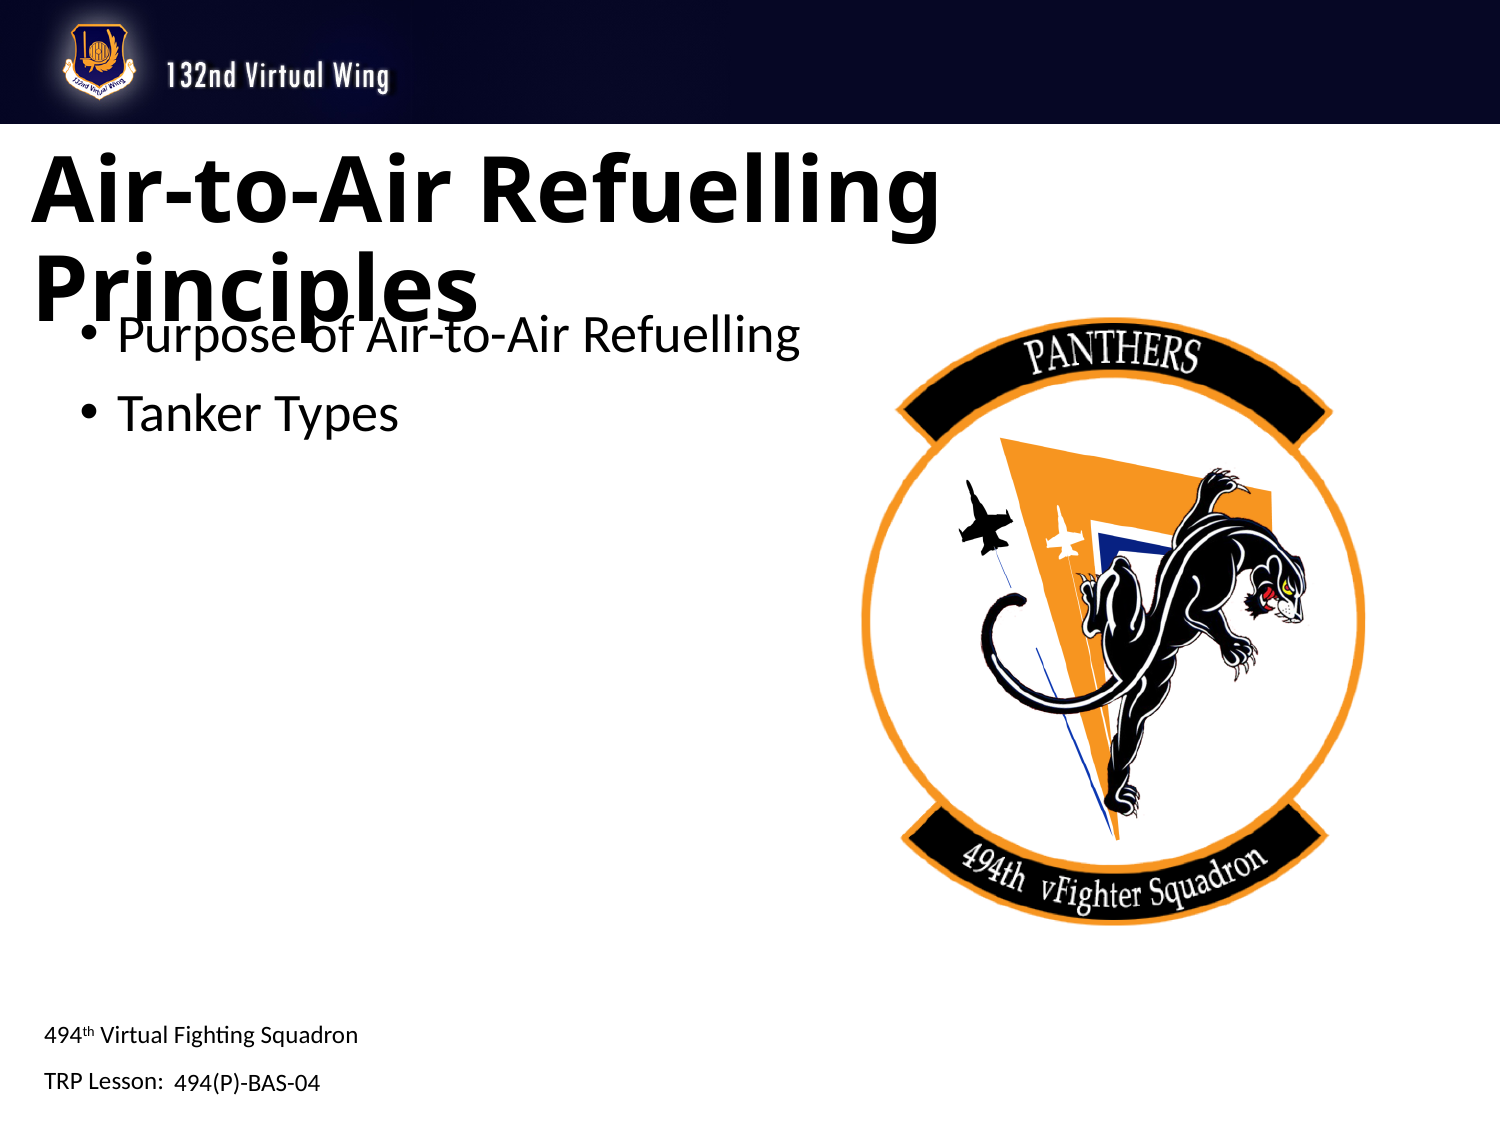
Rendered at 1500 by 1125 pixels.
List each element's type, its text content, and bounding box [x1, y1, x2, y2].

text_box 494(P)-BAS-04 [159, 1058, 396, 1104]
picture [856, 314, 1371, 929]
list Purpose of Air-to-Air Refuelling Tanker Types [64, 298, 845, 1012]
picture [0, 0, 1500, 124]
title Air-to-Air Refuelling Principles [16, 135, 1317, 295]
